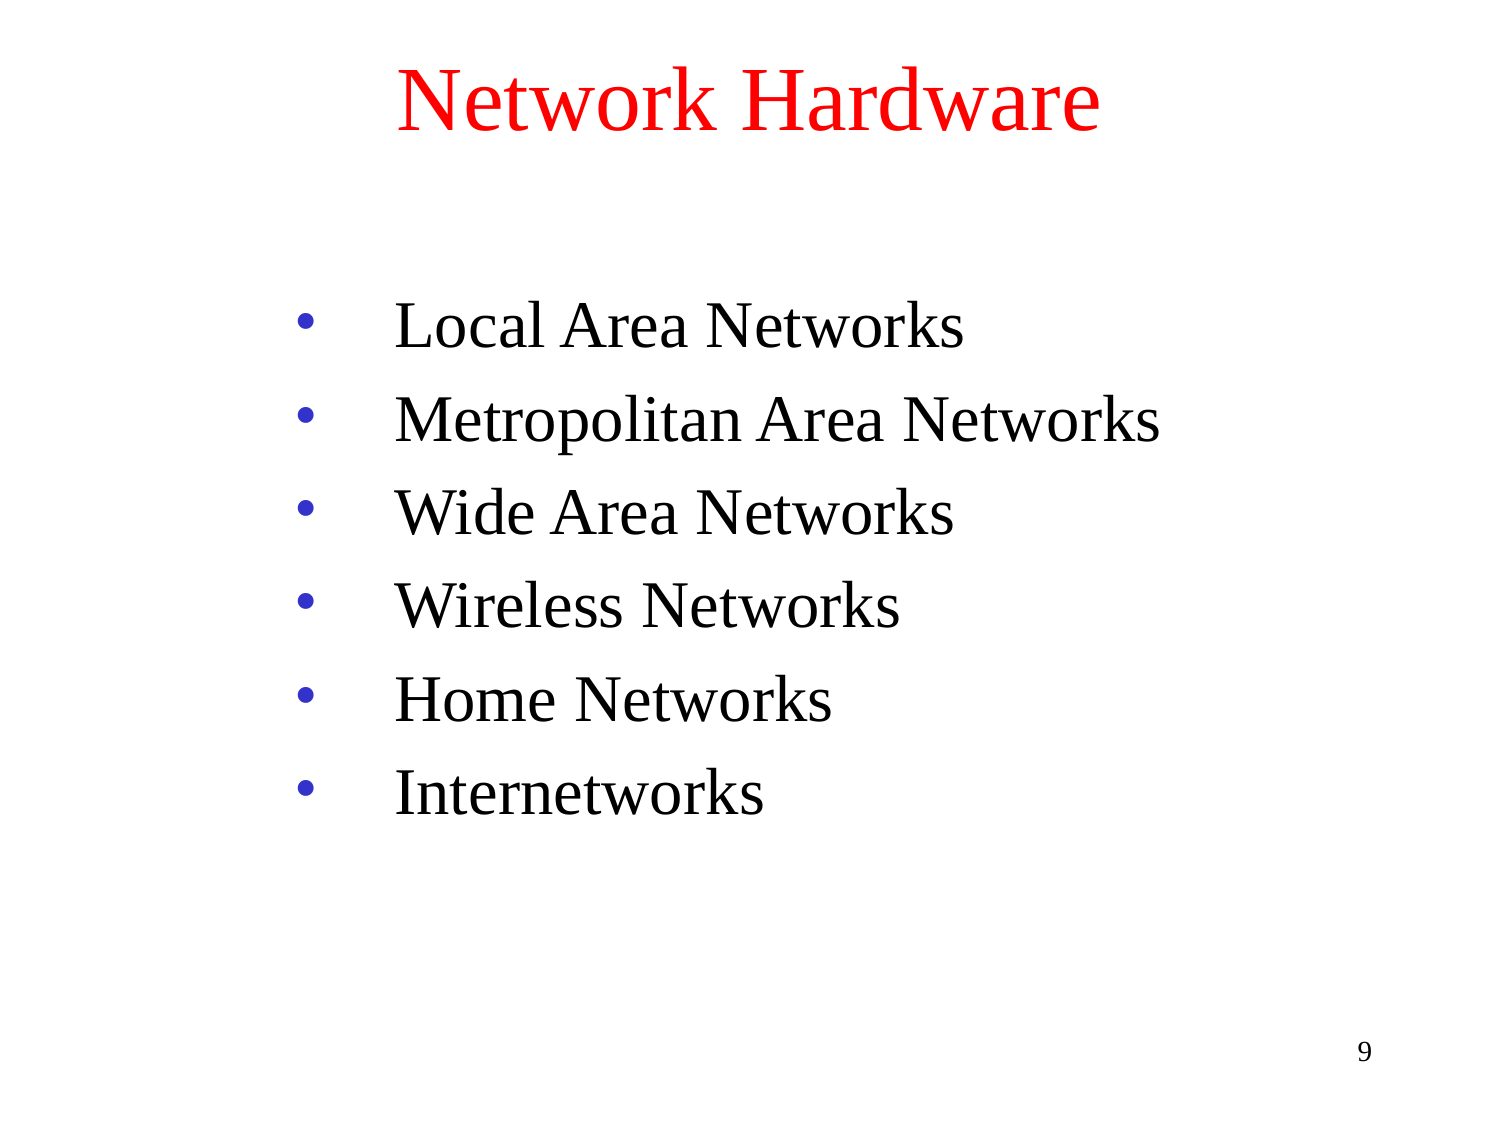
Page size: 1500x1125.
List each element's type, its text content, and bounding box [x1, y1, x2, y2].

title Network Hardware [0, 0, 1500, 188]
text_box ‹#› [1074, 1024, 1388, 1100]
list Local Area Networks Metropolitan Area Networks Wide Area Networks Wireless Networks Home Networks Internetworks [279, 273, 1500, 1075]
